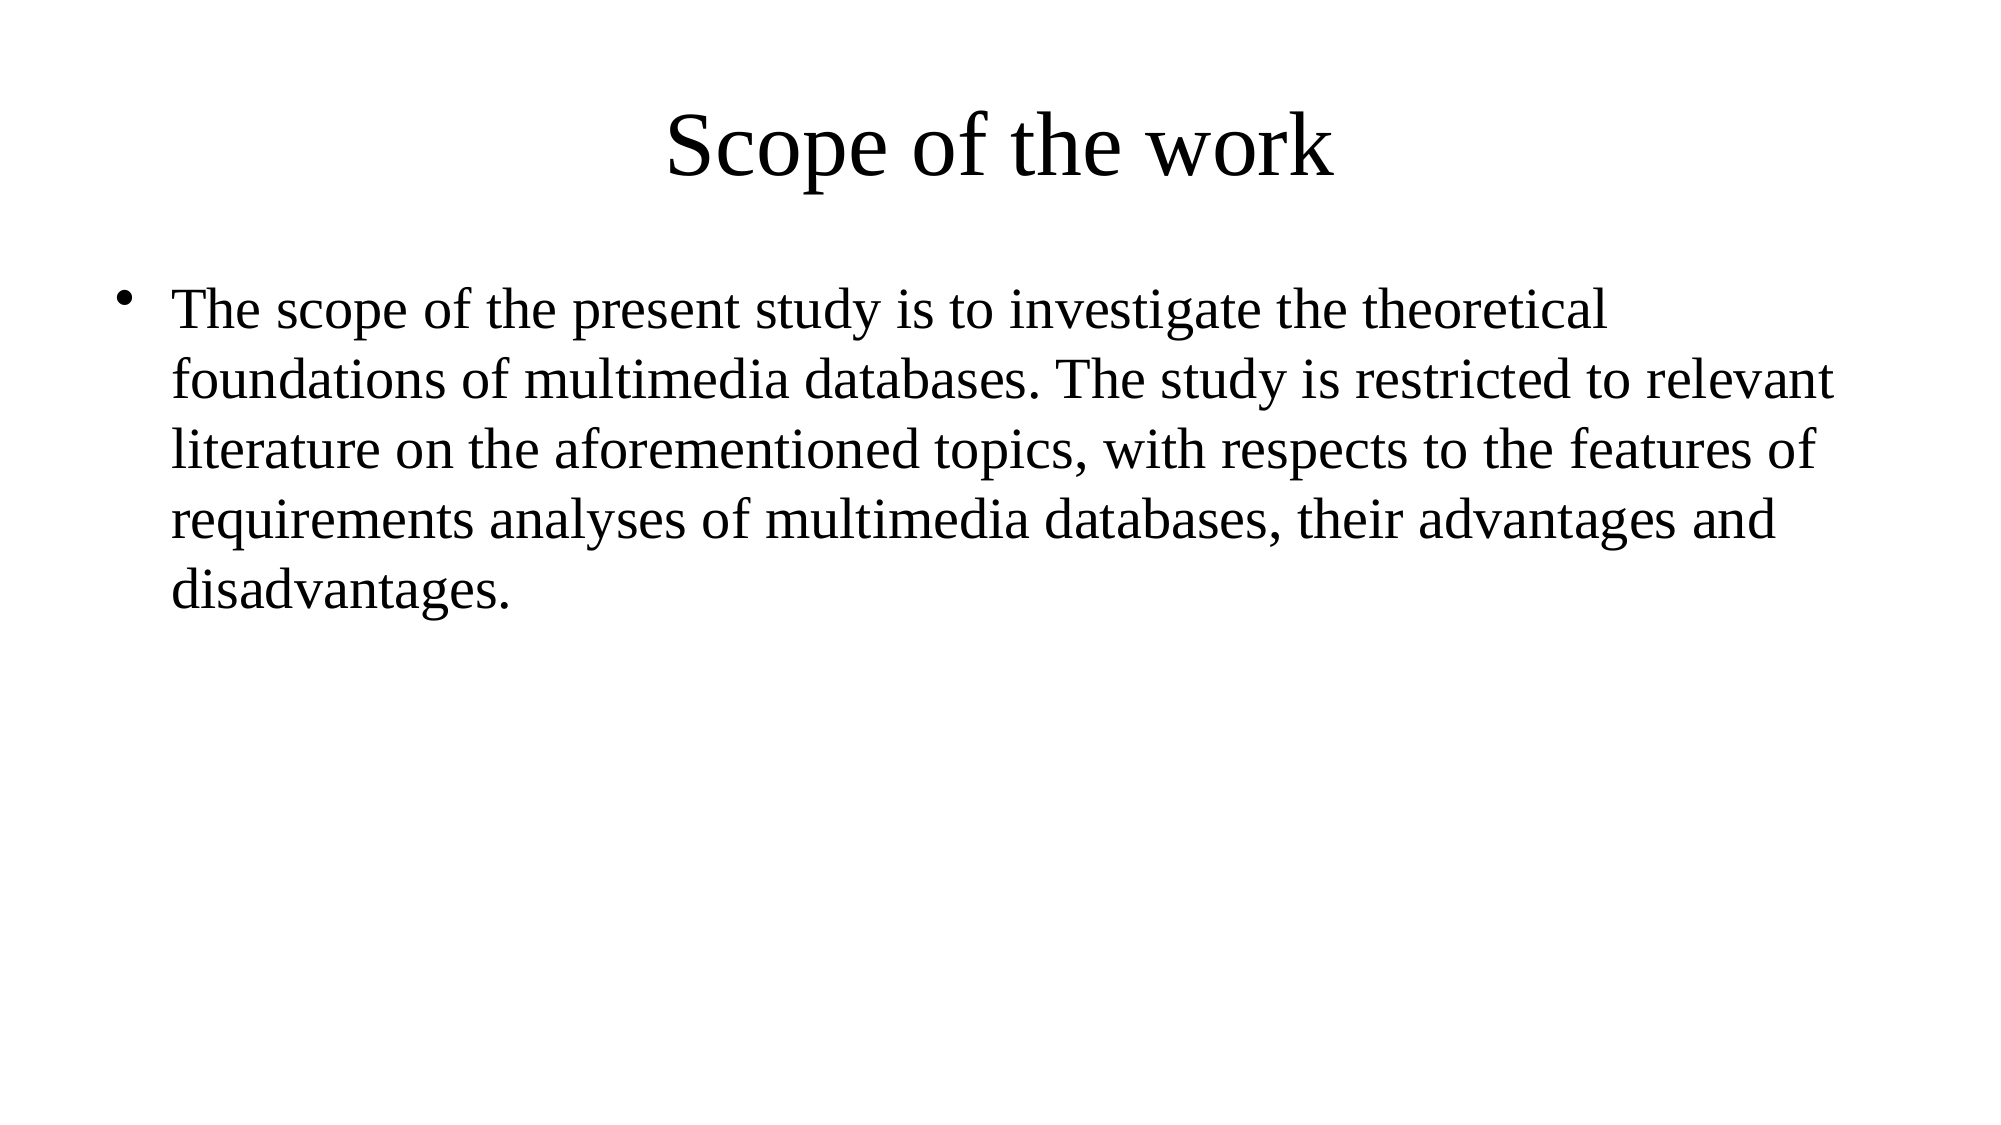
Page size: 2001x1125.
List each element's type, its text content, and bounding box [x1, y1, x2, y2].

title Scope of the work [99, 44, 1901, 233]
list The scope of the present study is to investigate the theoretical foundations of multimedia databases. The study is restricted to relevant literature on the aforementioned topics, with respects to the features of requirements analyses of multimedia databases, their advantages and disadvantages. [99, 262, 1901, 1006]
